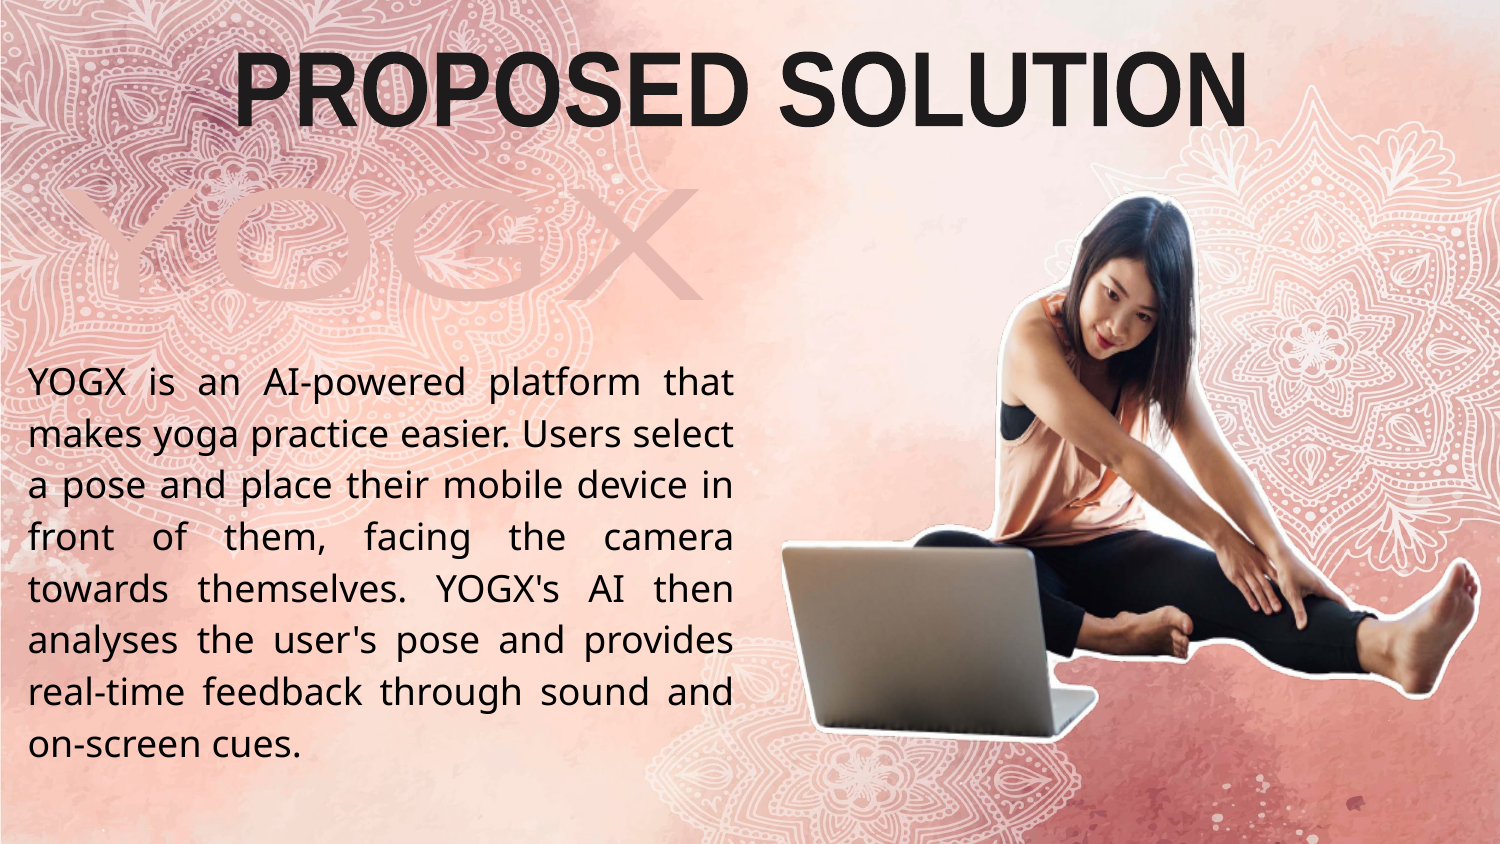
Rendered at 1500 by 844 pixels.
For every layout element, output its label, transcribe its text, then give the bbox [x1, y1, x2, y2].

picture [0, 0, 1500, 844]
text_box YOGX is an AI-powered platform that makes yoga practice easier. Users select a pose and place their mobile device in front of them, facing the camera towards themselves. YOGX's AI then analyses the user's pose and provides real-time feedback through sound and on-screen cues. [12, 336, 750, 722]
